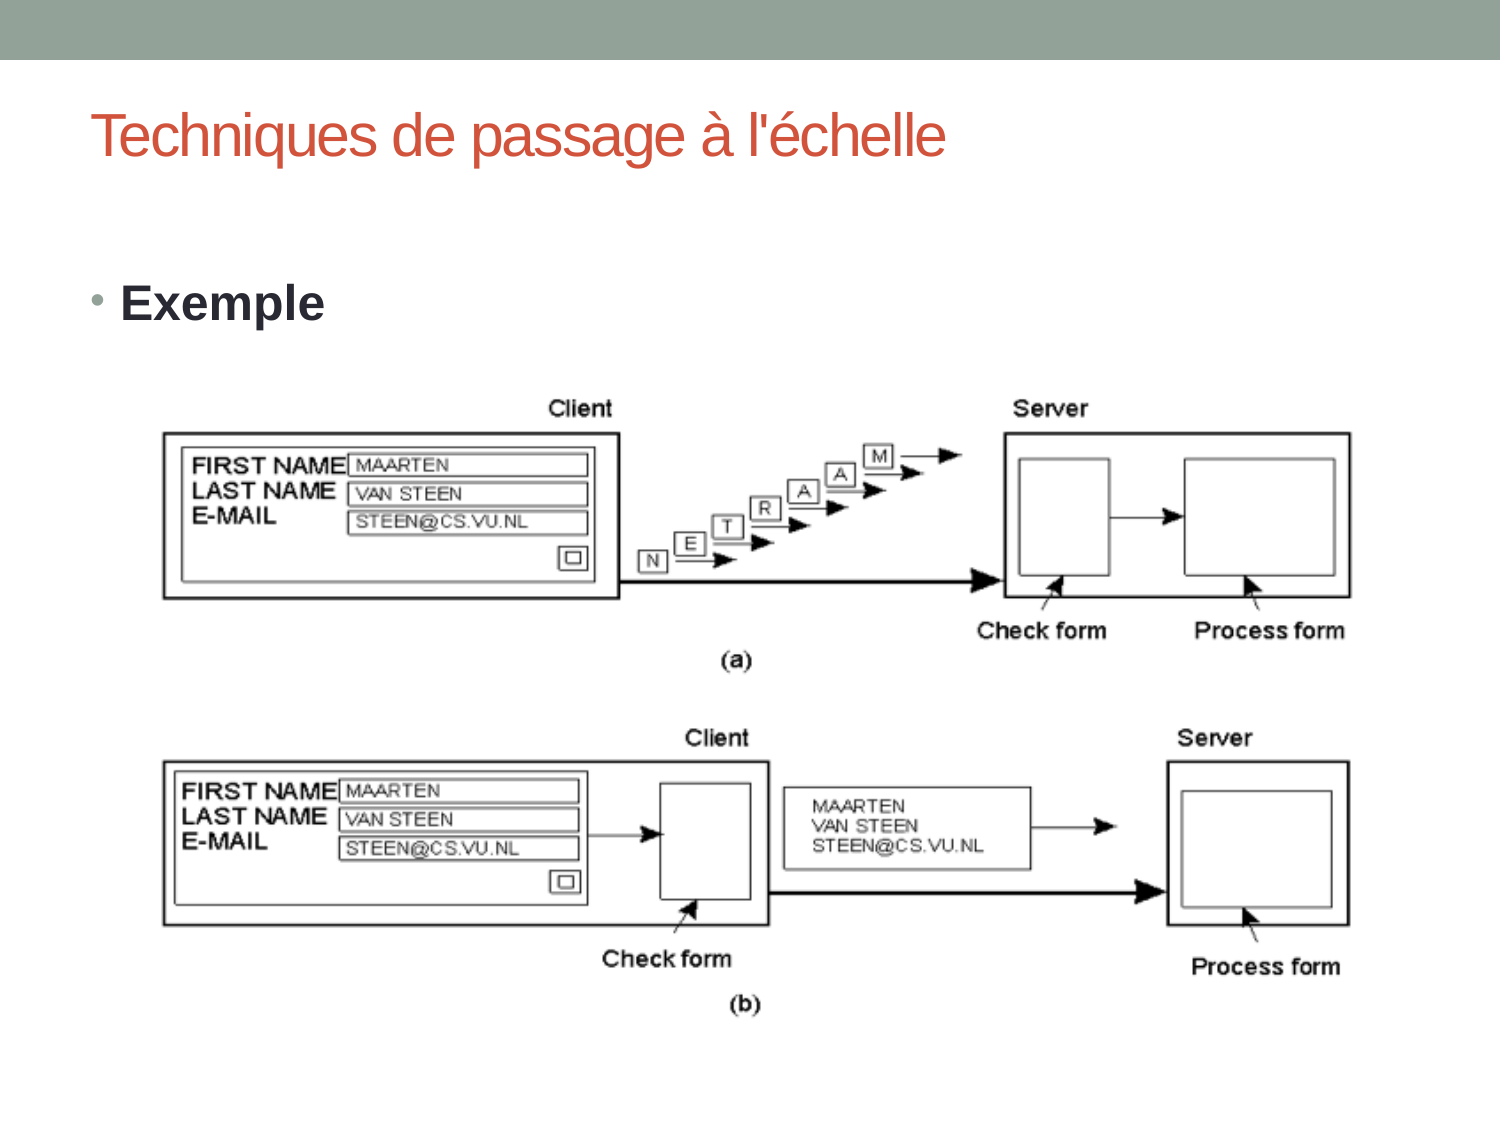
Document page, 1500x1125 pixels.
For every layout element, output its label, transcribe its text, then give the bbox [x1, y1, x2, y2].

list Exemple [75, 262, 1425, 1063]
picture [137, 340, 1372, 1042]
title Techniques de passage à l'échelle [75, 87, 1425, 250]
